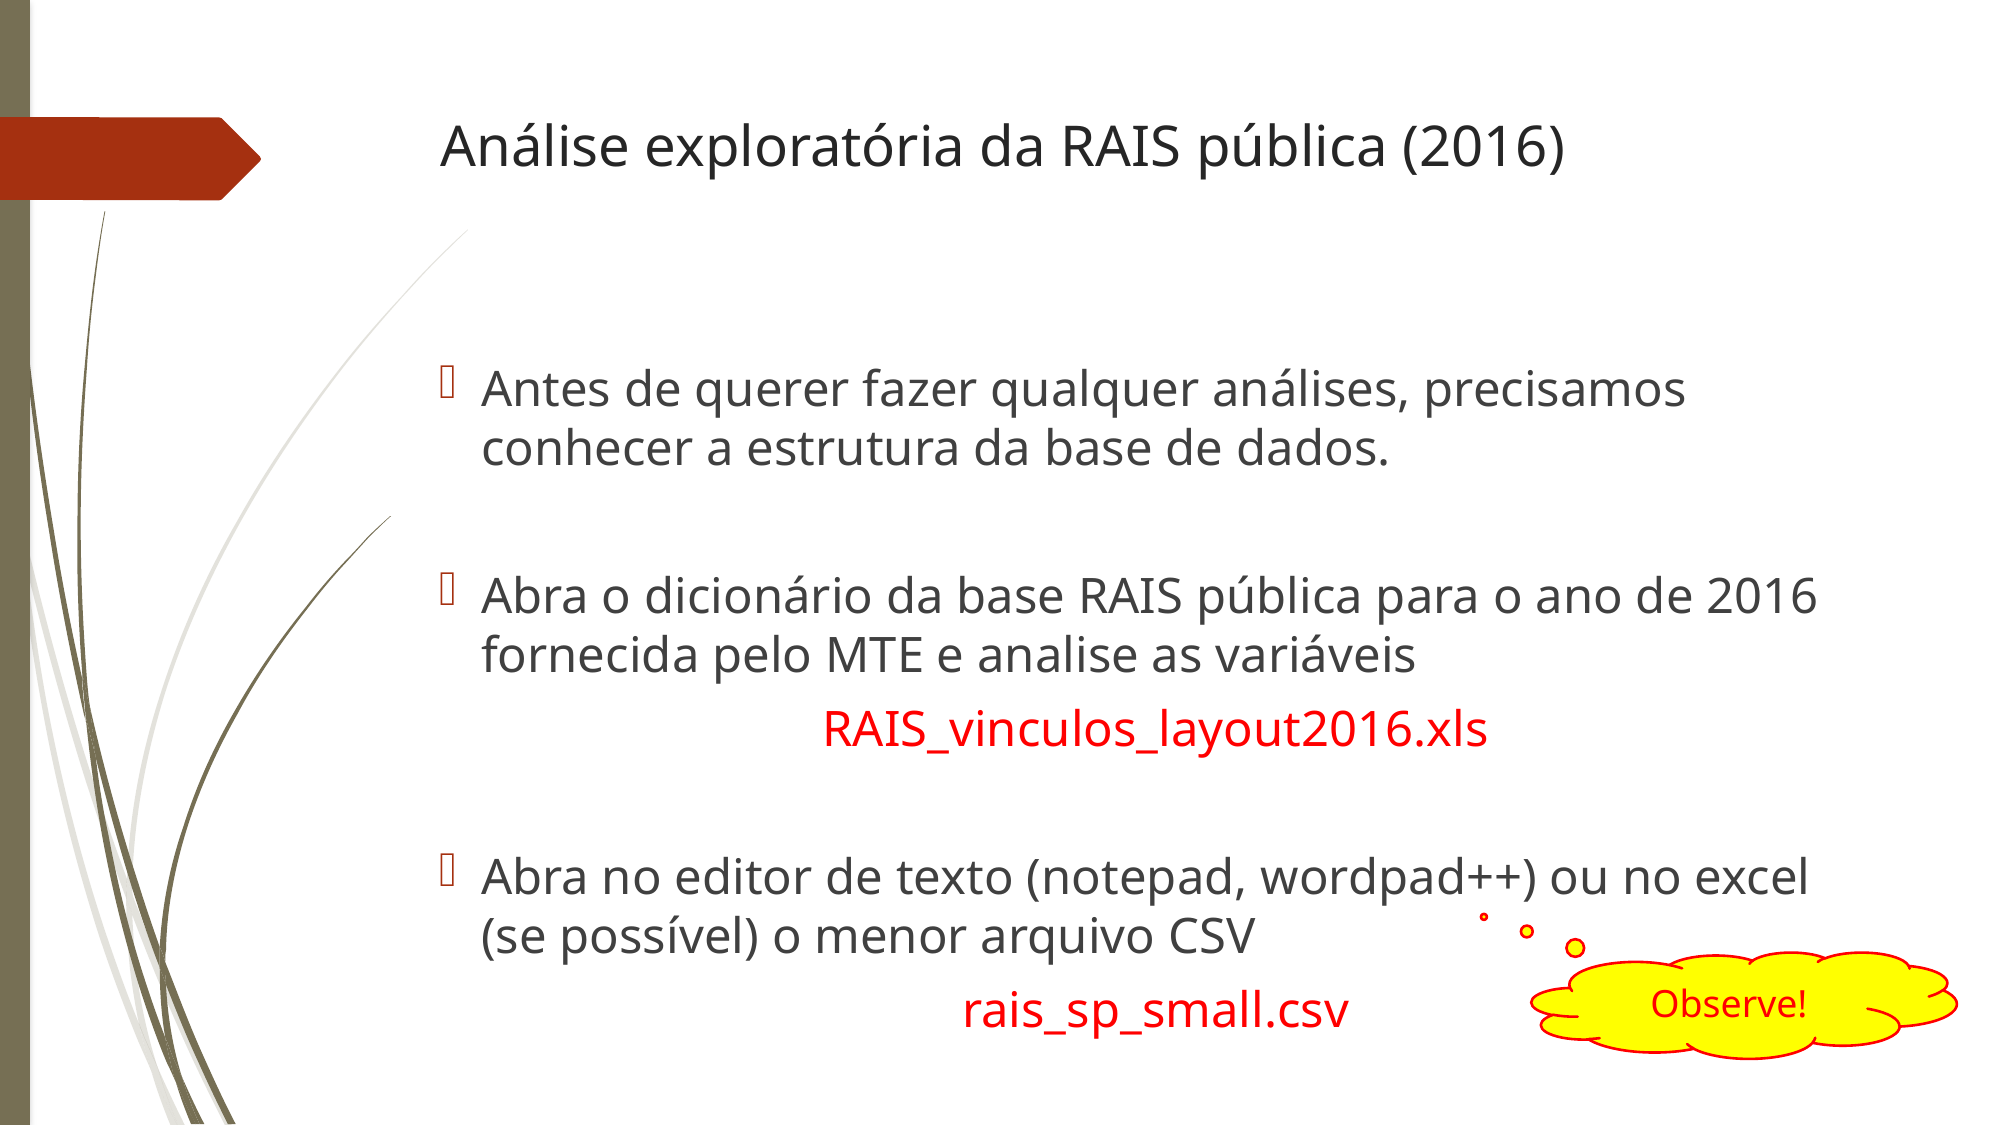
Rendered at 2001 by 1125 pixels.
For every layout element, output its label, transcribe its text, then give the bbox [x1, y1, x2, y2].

text_box Observe! [1519, 924, 1534, 939]
title Análise exploratória da RAIS pública (2016) [425, 102, 1888, 313]
text_box Observe! [1529, 951, 1959, 1061]
list Antes de querer fazer qualquer análises, precisamos conhecer a estrutura da base de dados. Abra o dicionário da base RAIS pública para o ano de 2016 fornecida pelo MTE e analise as variáveis RAIS_vinculos_layout2016.xls Abra no editor de texto (notepad, wordpad++) ou no excel (se possível) o menor arquivo CSV rais_sp_small.csv [424, 350, 1888, 1047]
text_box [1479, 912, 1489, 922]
text_box Observe! [1565, 937, 1586, 959]
